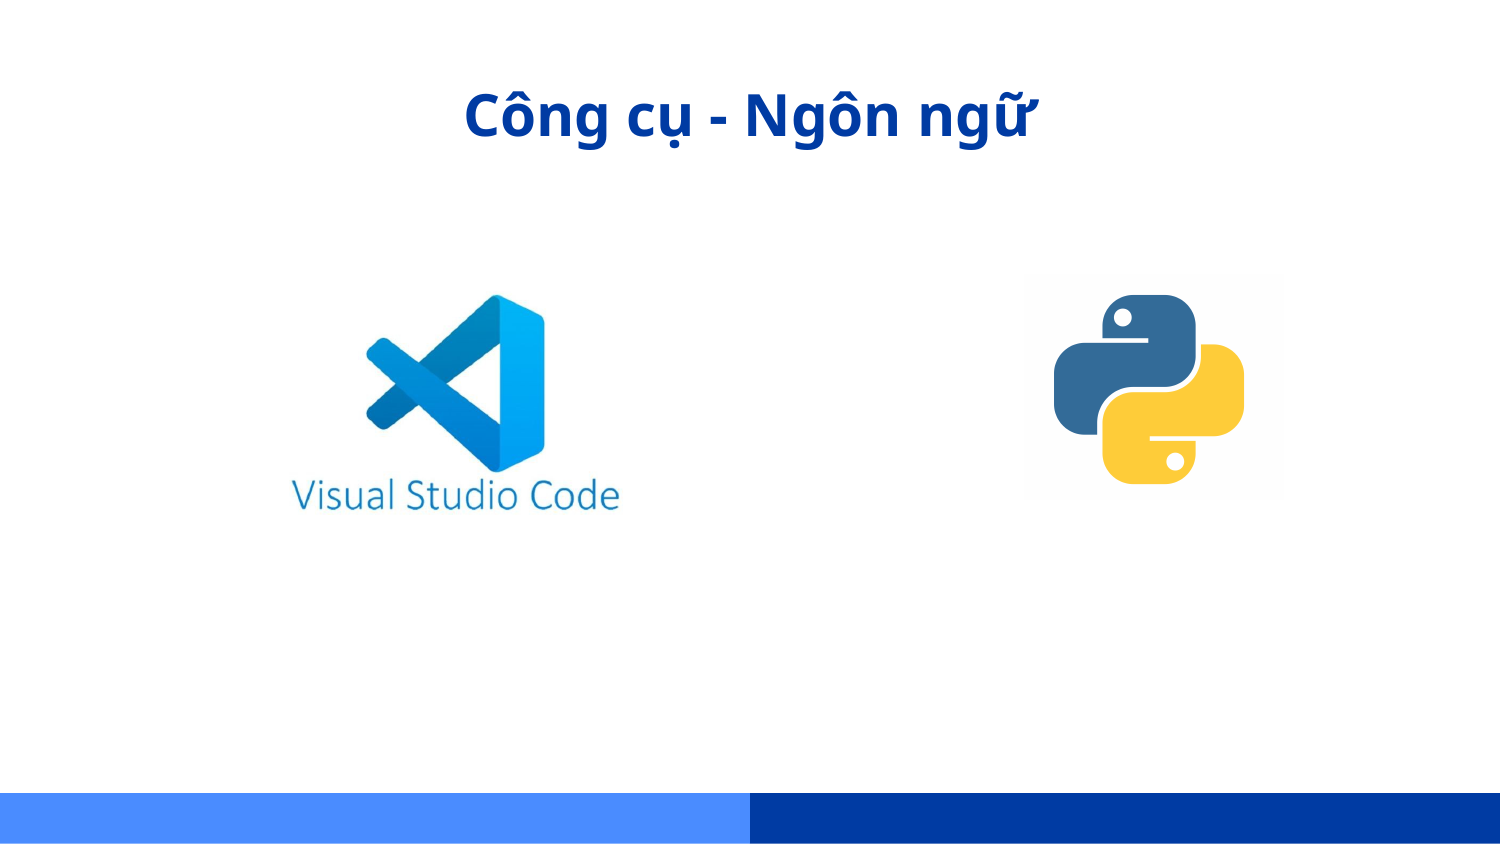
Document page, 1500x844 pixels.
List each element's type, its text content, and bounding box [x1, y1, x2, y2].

picture [254, 274, 656, 542]
picture [1024, 274, 1284, 500]
title Công cụ - Ngôn ngữ [117, 62, 1383, 157]
